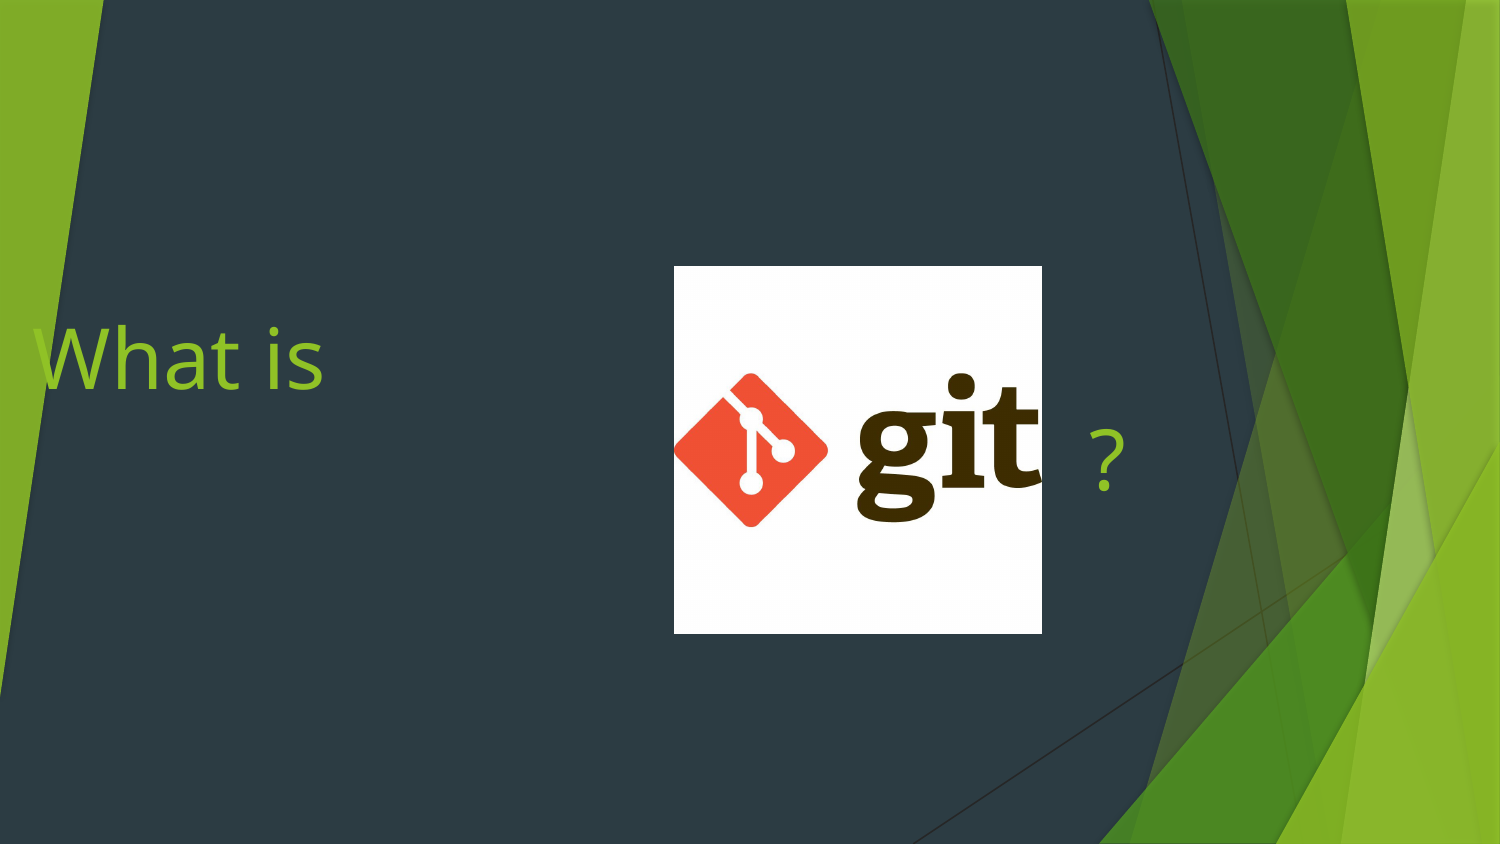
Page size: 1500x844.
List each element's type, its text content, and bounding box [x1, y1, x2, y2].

picture [674, 265, 1043, 635]
title What is ? [16, 220, 1142, 515]
